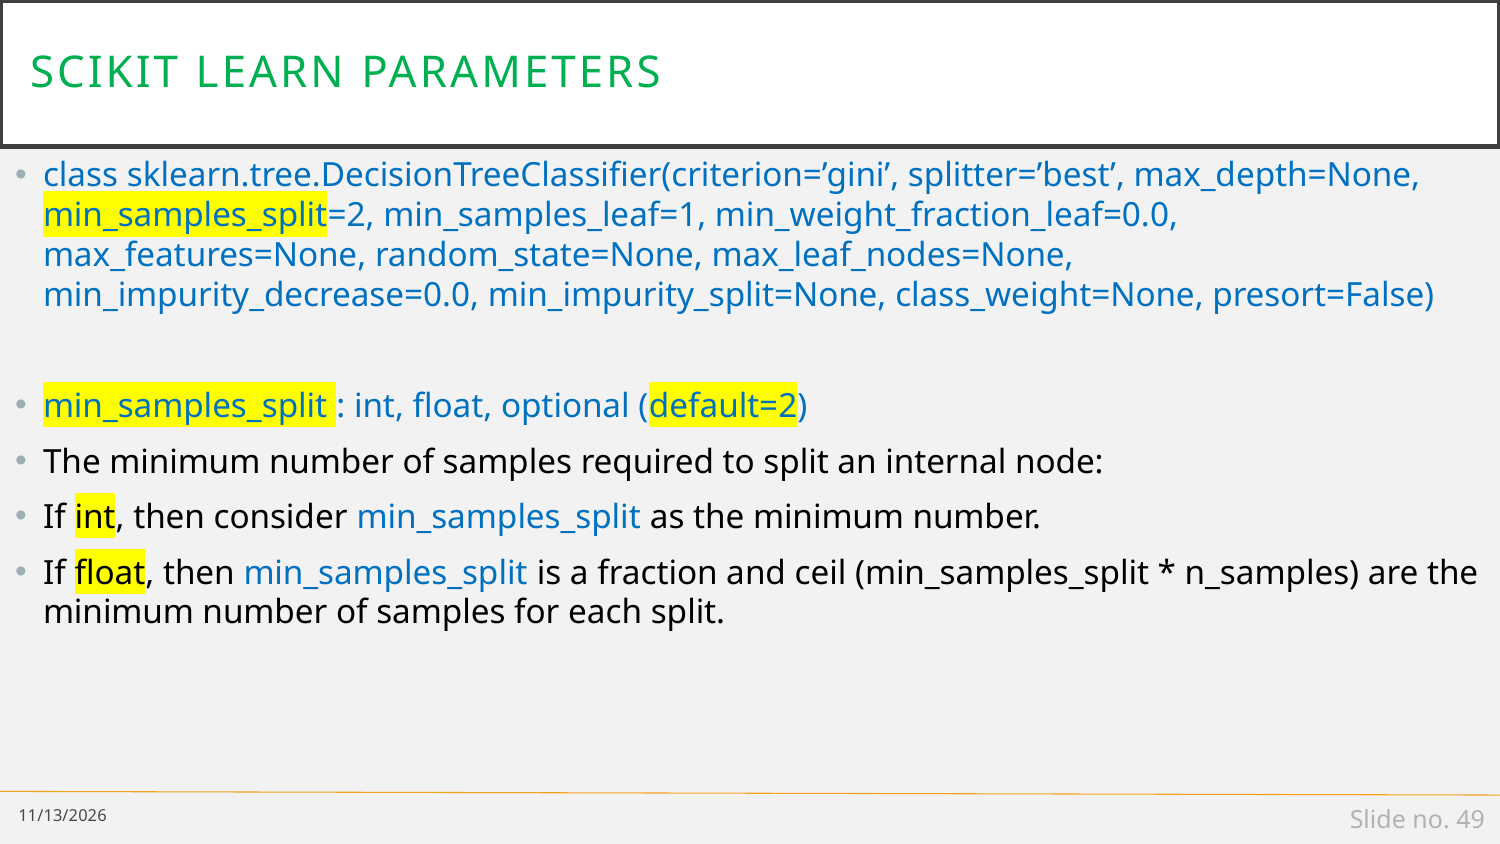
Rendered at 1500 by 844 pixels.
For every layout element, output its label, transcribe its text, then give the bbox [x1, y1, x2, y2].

slide_number Slide no. 49 [1162, 797, 1500, 843]
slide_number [0, 796, 122, 837]
list class sklearn.tree.DecisionTreeClassifier(criterion=’gini’, splitter=’best’, max_depth=None, min_samples_split=2, min_samples_leaf=1, min_weight_fraction_leaf=0.0, max_features=None, random_state=None, max_leaf_nodes=None, min_impurity_decrease=0.0, min_impurity_split=None, class_weight=None, presort=False) min_samples_split : int, float, optional (default=2) The minimum number of samples required to split an internal node: If int, then consider min_samples_split as the minimum number. If float, then min_samples_split is a fraction and ceil (min_samples_split * n_samples) are the minimum number of samples for each split. [0, 146, 1500, 798]
title Scikit learn parameters [0, 0, 1500, 146]
